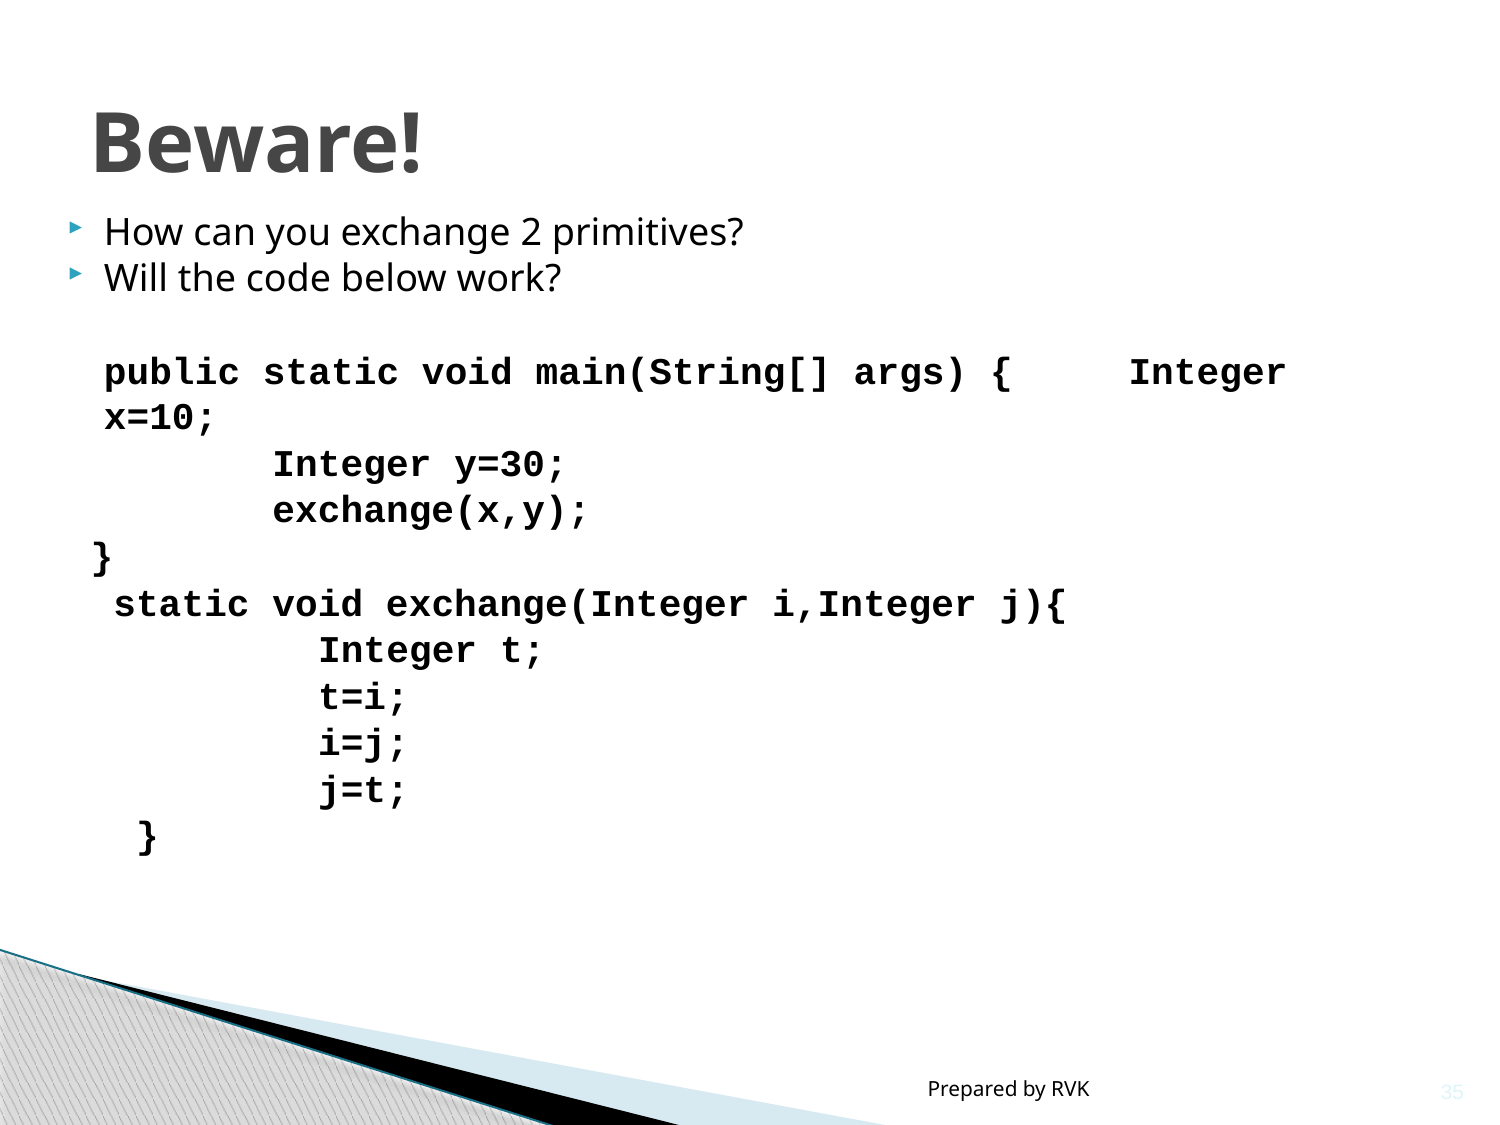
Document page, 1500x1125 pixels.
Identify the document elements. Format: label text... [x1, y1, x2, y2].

footer Prepared by RVK [718, 1051, 1105, 1112]
list How can you exchange 2 primitives? Will the code below work? public static void main(String[] args) { Integer x=10; Integer y=30; exchange(x,y); } static void exchange(Integer i,Integer j){ Integer t; t=i; i=j; j=t; } [37, 200, 1438, 1050]
title Beware! [75, 45, 1425, 233]
slide_number 35 [1418, 1051, 1479, 1112]
